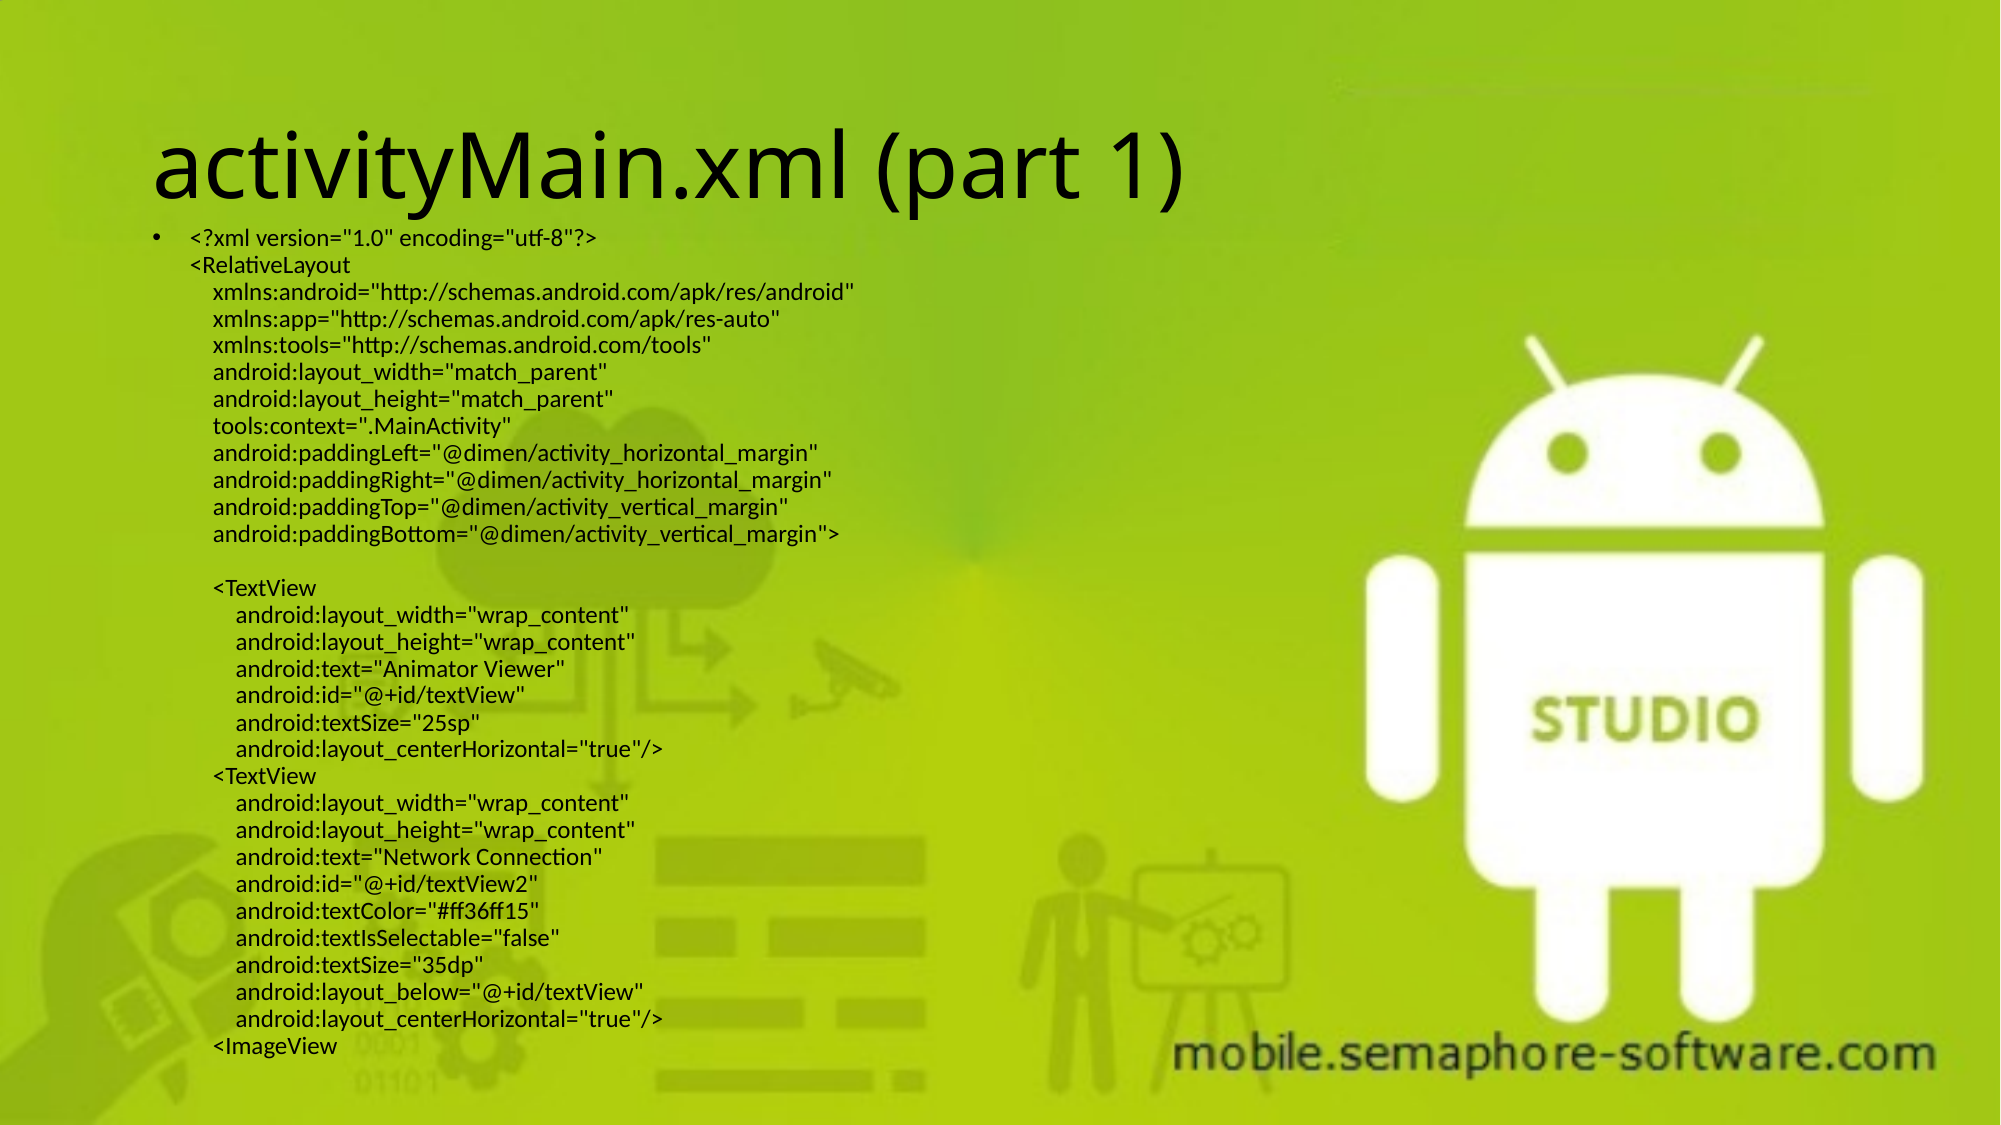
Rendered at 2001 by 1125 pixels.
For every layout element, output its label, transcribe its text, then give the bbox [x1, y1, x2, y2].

list <?xml version="1.0" encoding="utf-8"?> <RelativeLayout xmlns:android="http://schemas.android.com/apk/res/android" xmlns:app="http://schemas.android.com/apk/res-auto" xmlns:tools="http://schemas.android.com/tools" android:layout_width="match_parent" android:layout_height="match_parent" tools:context=".MainActivity" android:paddingLeft="@dimen/activity_horizontal_margin" android:paddingRight="@dimen/activity_horizontal_margin" android:paddingTop="@dimen/activity_vertical_margin" android:paddingBottom="@dimen/activity_vertical_margin"> <TextView android:layout_width="wrap_content" android:layout_height="wrap_content" android:text="Animator Viewer" android:id="@+id/textView" android:textSize="25sp" android:layout_centerHorizontal="true"/> <TextView android:layout_width="wrap_content" android:layout_height="wrap_content" android:text="Network Connection" android:id="@+id/textView2" android:textColor="#ff36ff15" android:textIsSelectable="false" android:textSize="35dp" android:layout_below="@+id/textView" android:layout_centerHorizontal="true"/> <ImageView [137, 217, 1863, 1097]
title activityMain.xml (part 1) [137, 59, 1863, 217]
picture [0, 0, 2001, 1125]
